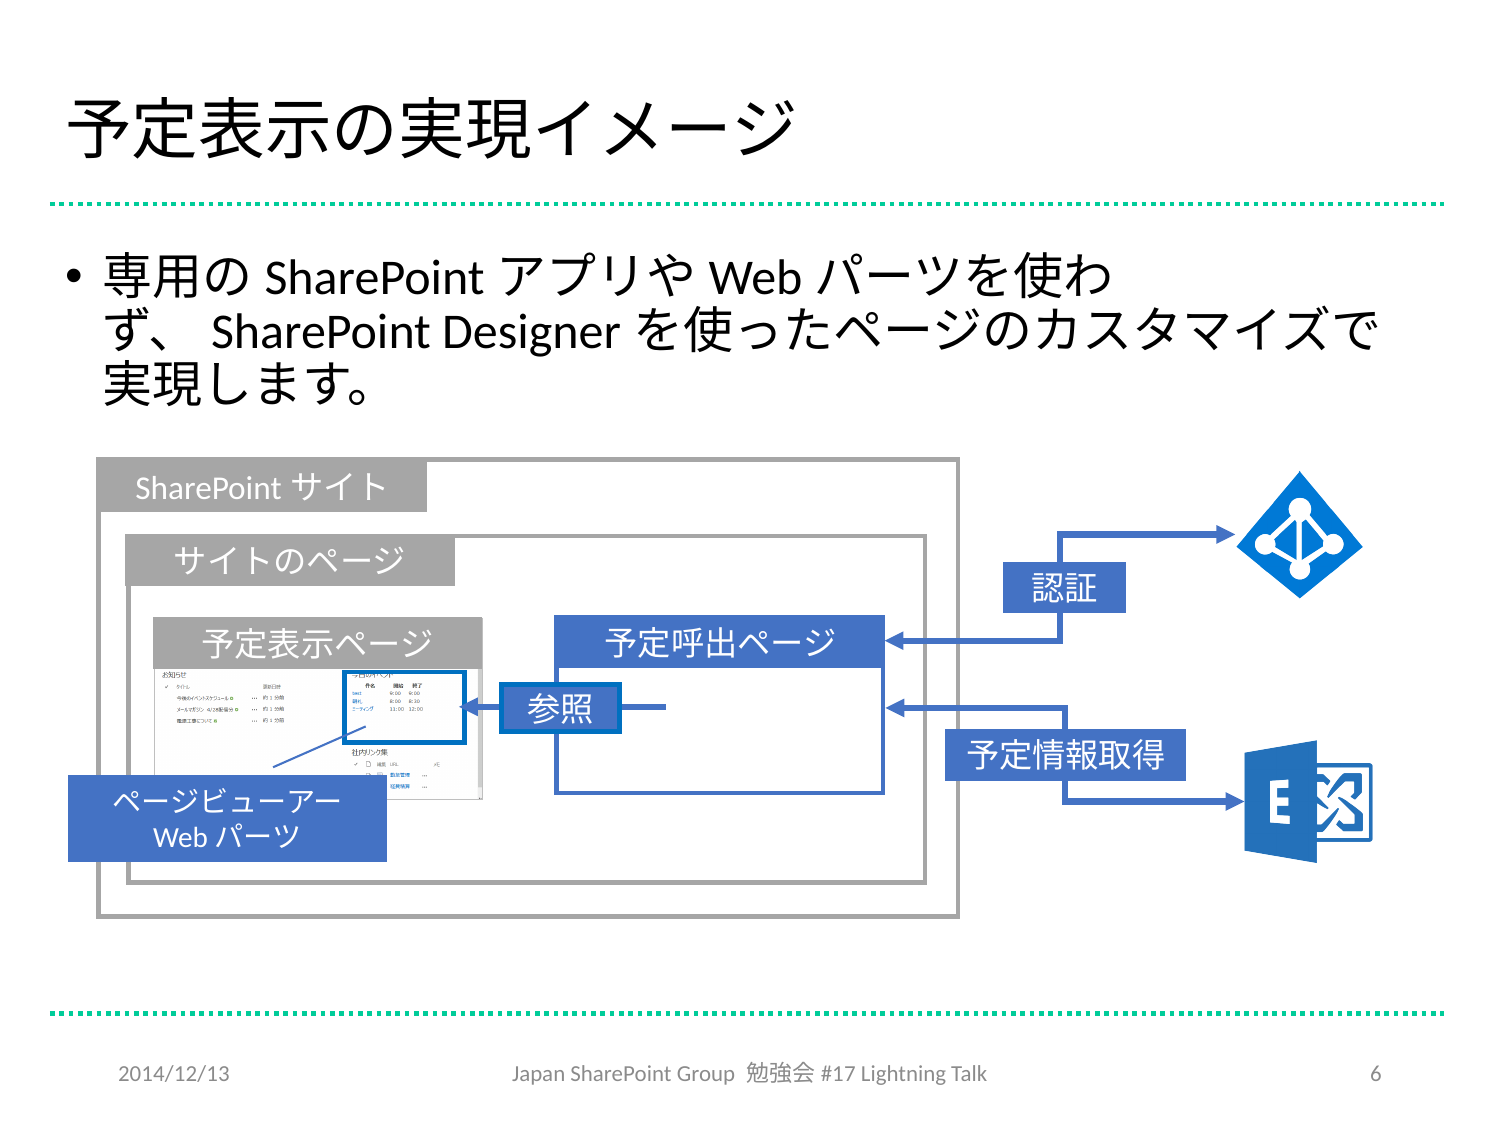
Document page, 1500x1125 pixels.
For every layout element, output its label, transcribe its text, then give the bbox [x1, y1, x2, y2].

slide_number 6 [1059, 1042, 1397, 1103]
picture [1235, 470, 1364, 599]
picture [1244, 737, 1373, 866]
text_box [885, 707, 1245, 802]
picture [154, 618, 483, 799]
text_box ページビューアー Webパーツ [68, 775, 387, 862]
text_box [884, 534, 1236, 641]
text_box サイトのページ [127, 535, 453, 584]
list 専用のSharePointアプリやWebパーツを使わず、SharePoint Designerを使ったページのカスタマイズで実現します。 [50, 243, 1444, 1014]
title 予定表示の実現イメージ [50, 59, 1444, 205]
text_box 参照 [501, 683, 621, 706]
text_box [97, 459, 959, 775]
text_box [127, 535, 926, 883]
text_box 予定呼出ページ [557, 617, 884, 667]
text_box 参照 [501, 707, 621, 733]
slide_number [103, 1042, 441, 1103]
footer Japan SharePoint Group 勉強会#17 Lightning Talk [496, 1042, 1004, 1103]
text_box [97, 802, 959, 917]
text_box SharePointサイト [99, 462, 426, 511]
